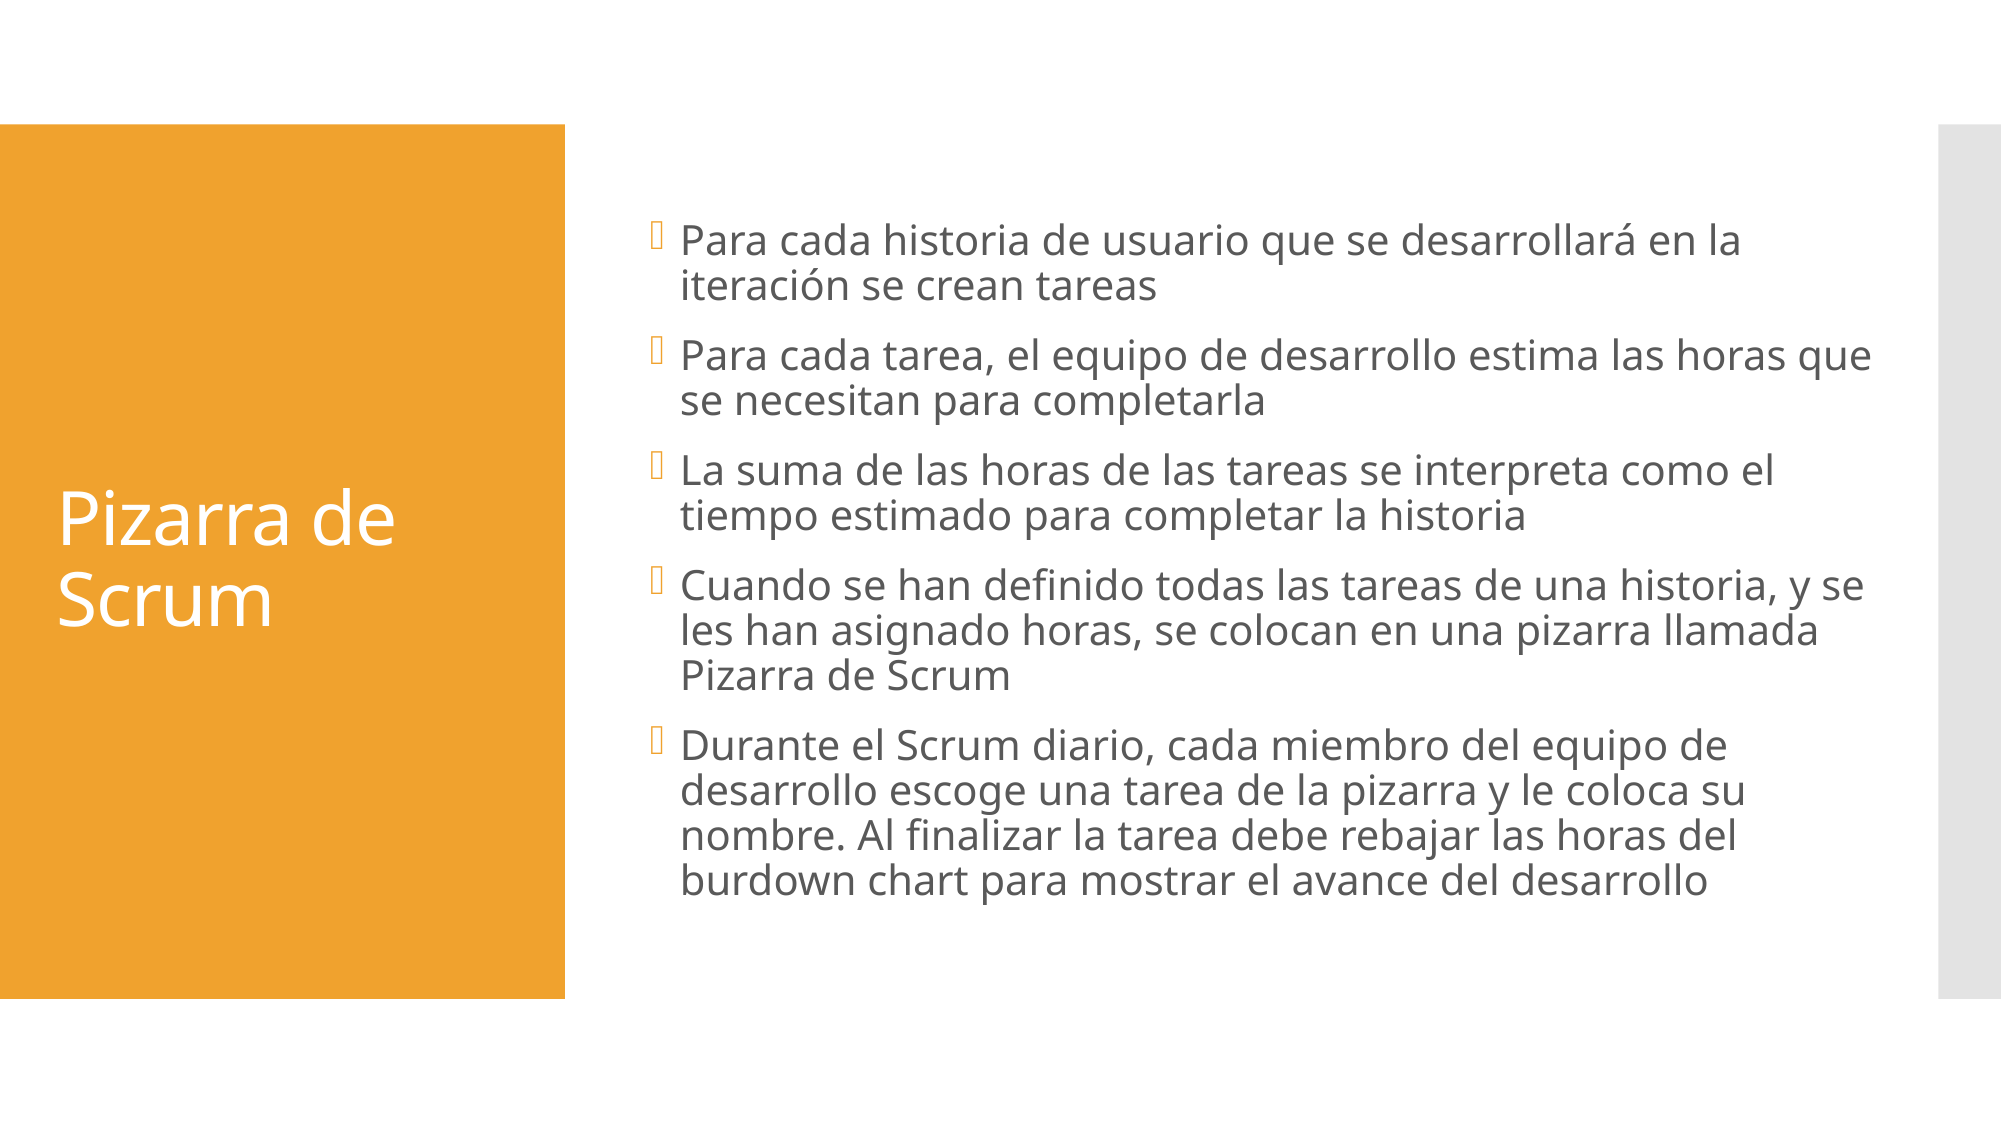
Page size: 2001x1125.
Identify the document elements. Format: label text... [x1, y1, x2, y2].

list Para cada historia de usuario que se desarrollará en la iteración se crean tareas Para cada tarea, el equipo de desarrollo estima las horas que se necesitan para completarla La suma de las horas de las tareas se interpreta como el tiempo estimado para completar la historia Cuando se han definido todas las tareas de una historia, y se les han asignado horas, se colocan en una pizarra llamada Pizarra de Scrum Durante el Scrum diario, cada miembro del equipo de desarrollo escoge una tarea de la pizarra y le coloca su nombre. Al finalizar la tarea debe rebajar las horas del burdown chart para mostrar el avance del desarrollo [634, 141, 1936, 982]
title Pizarra de Scrum [41, 184, 525, 940]
